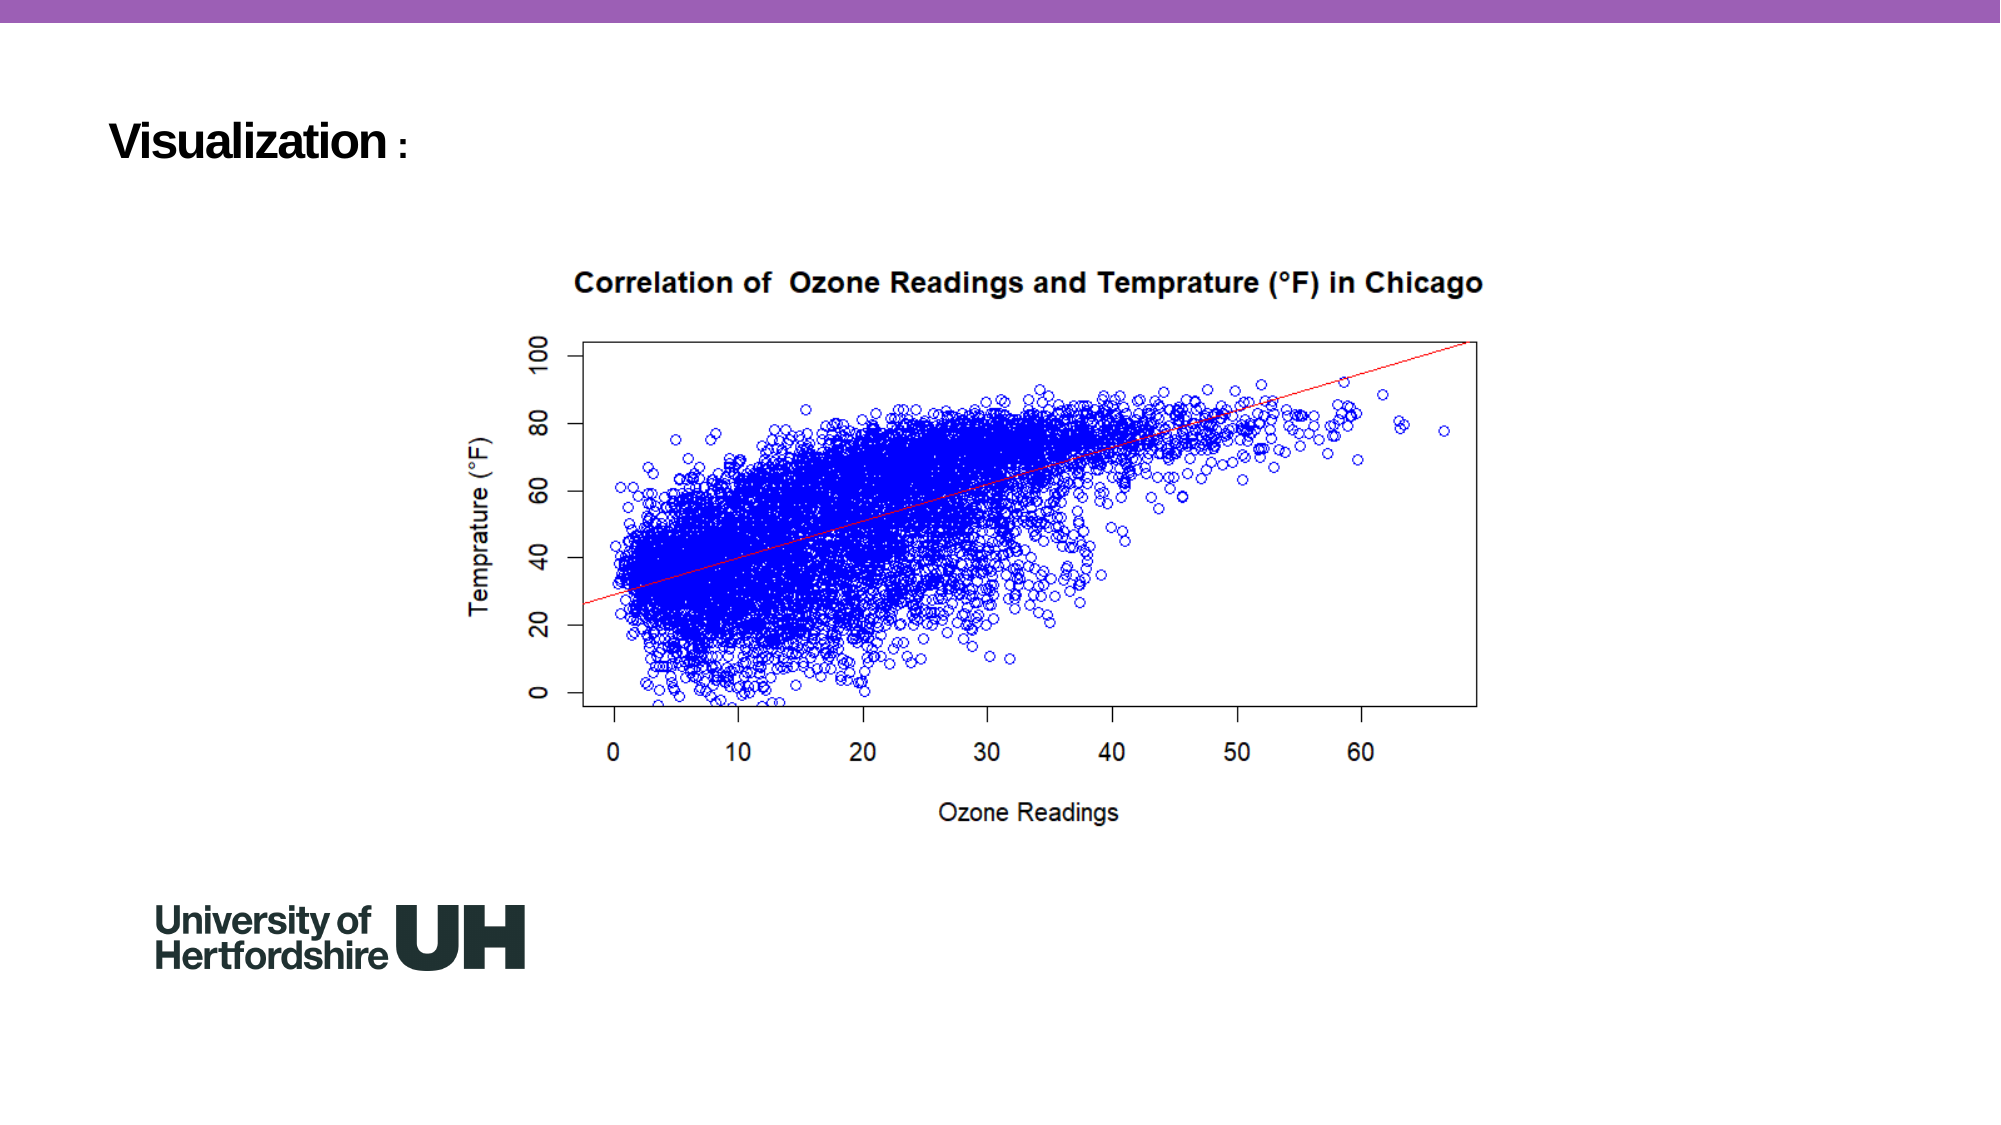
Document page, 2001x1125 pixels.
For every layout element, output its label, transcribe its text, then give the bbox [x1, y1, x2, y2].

text_box Visualization :: A_group135 Name of Student Presenting: ……………………….. [93, 101, 1055, 237]
picture [460, 218, 1540, 860]
